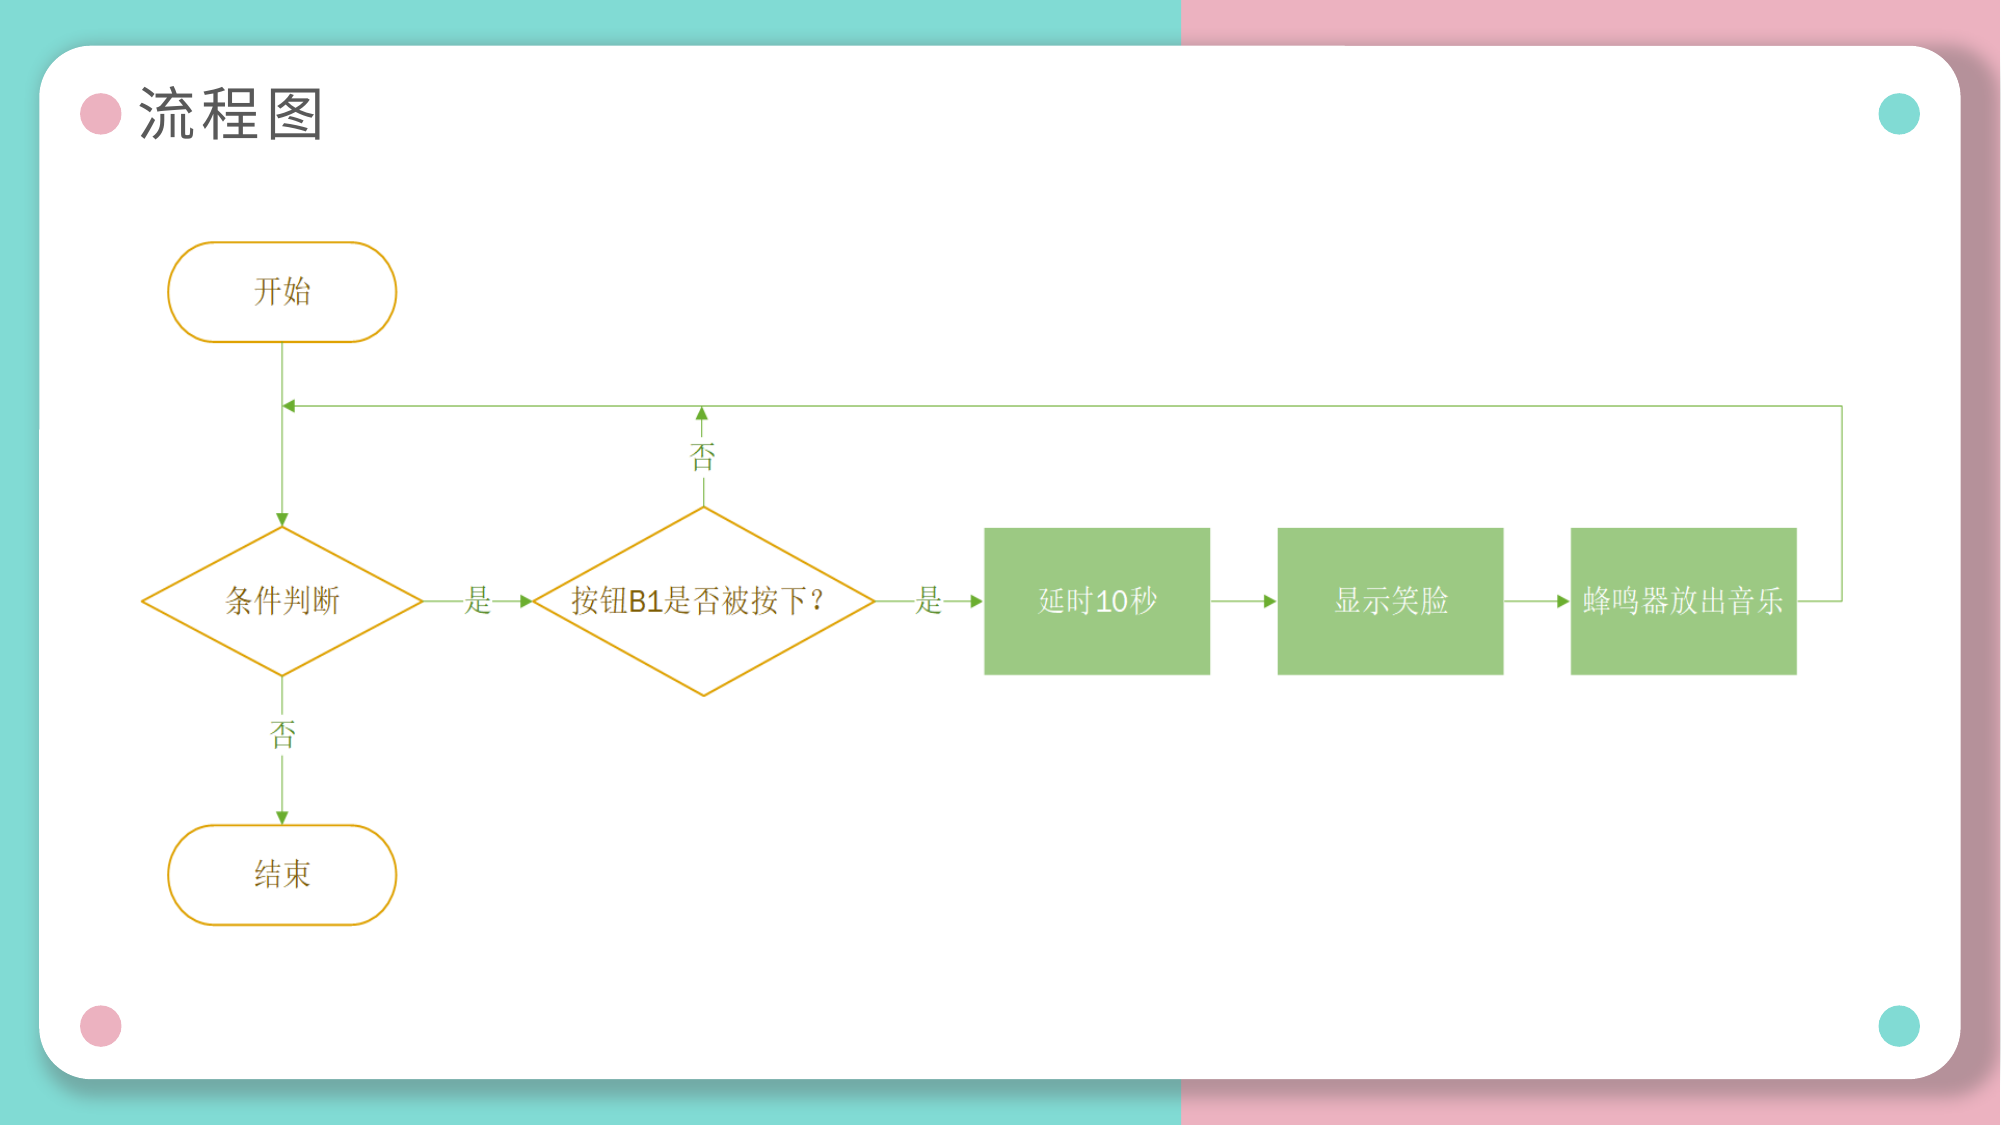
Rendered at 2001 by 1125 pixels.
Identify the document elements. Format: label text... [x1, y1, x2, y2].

picture [137, 240, 1846, 927]
title 流程图 [137, 77, 976, 157]
